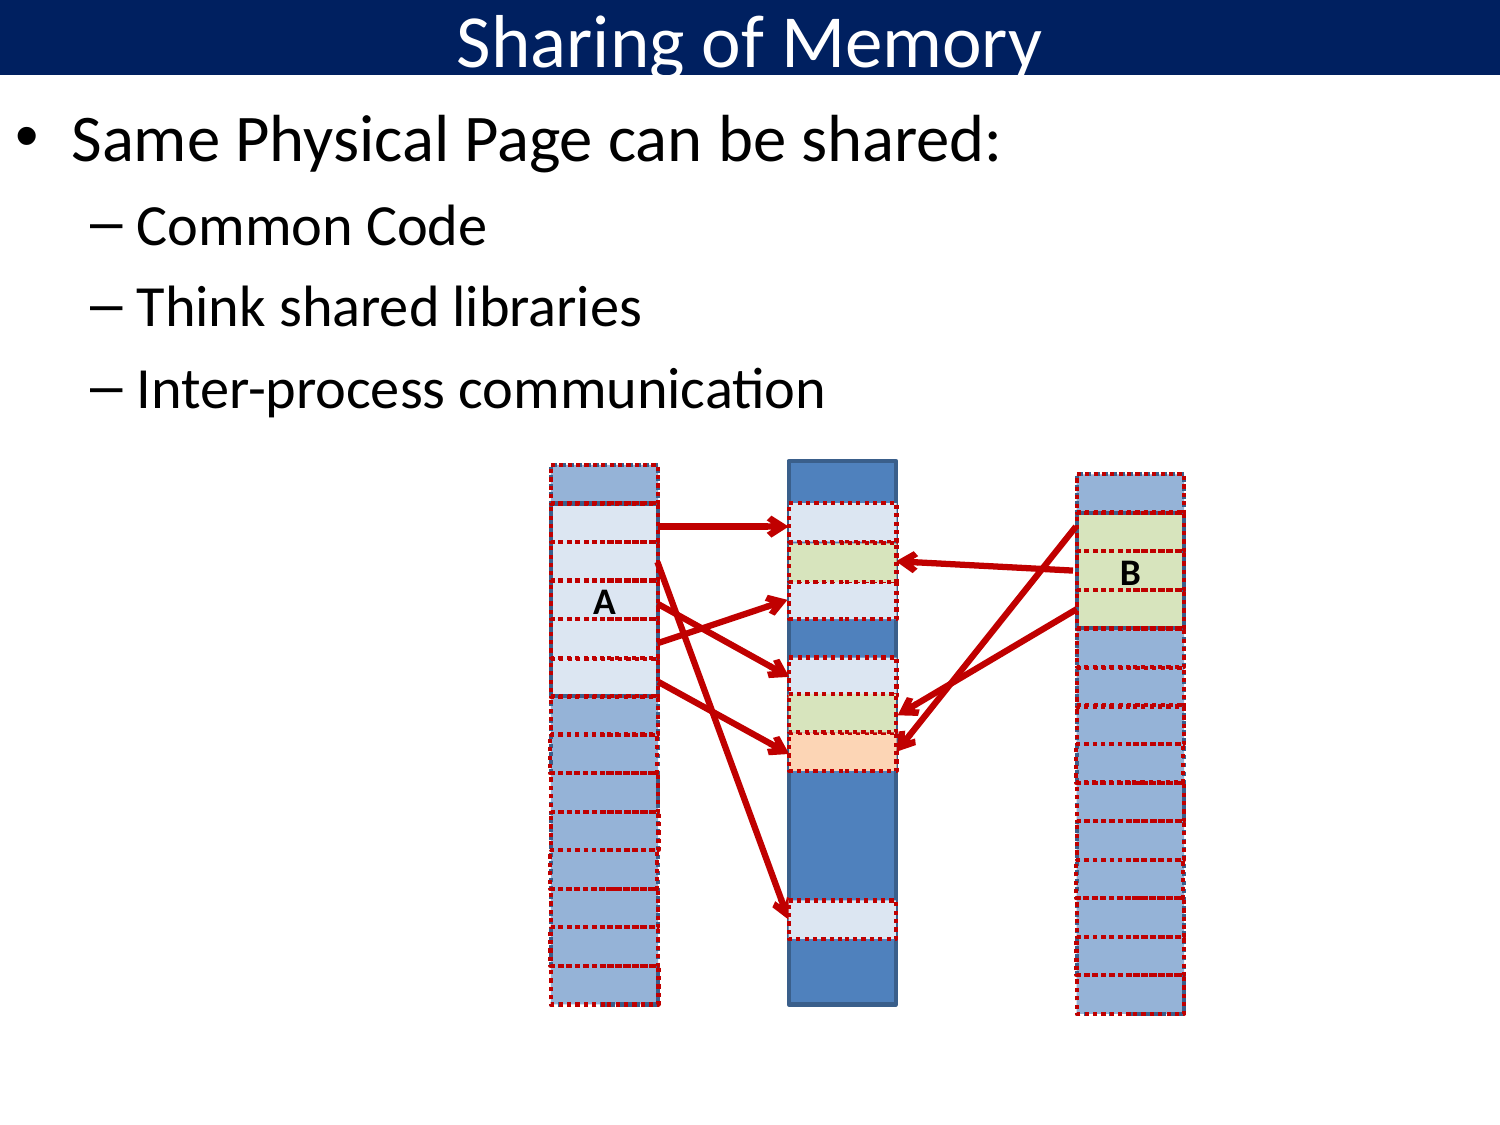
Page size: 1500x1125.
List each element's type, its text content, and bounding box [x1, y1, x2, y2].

list Same Physical Page can be shared: Common Code Think shared libraries Inter-process communication [0, 87, 1500, 1125]
title Sharing of Memory [0, 0, 1500, 75]
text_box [549, 460, 1185, 1015]
